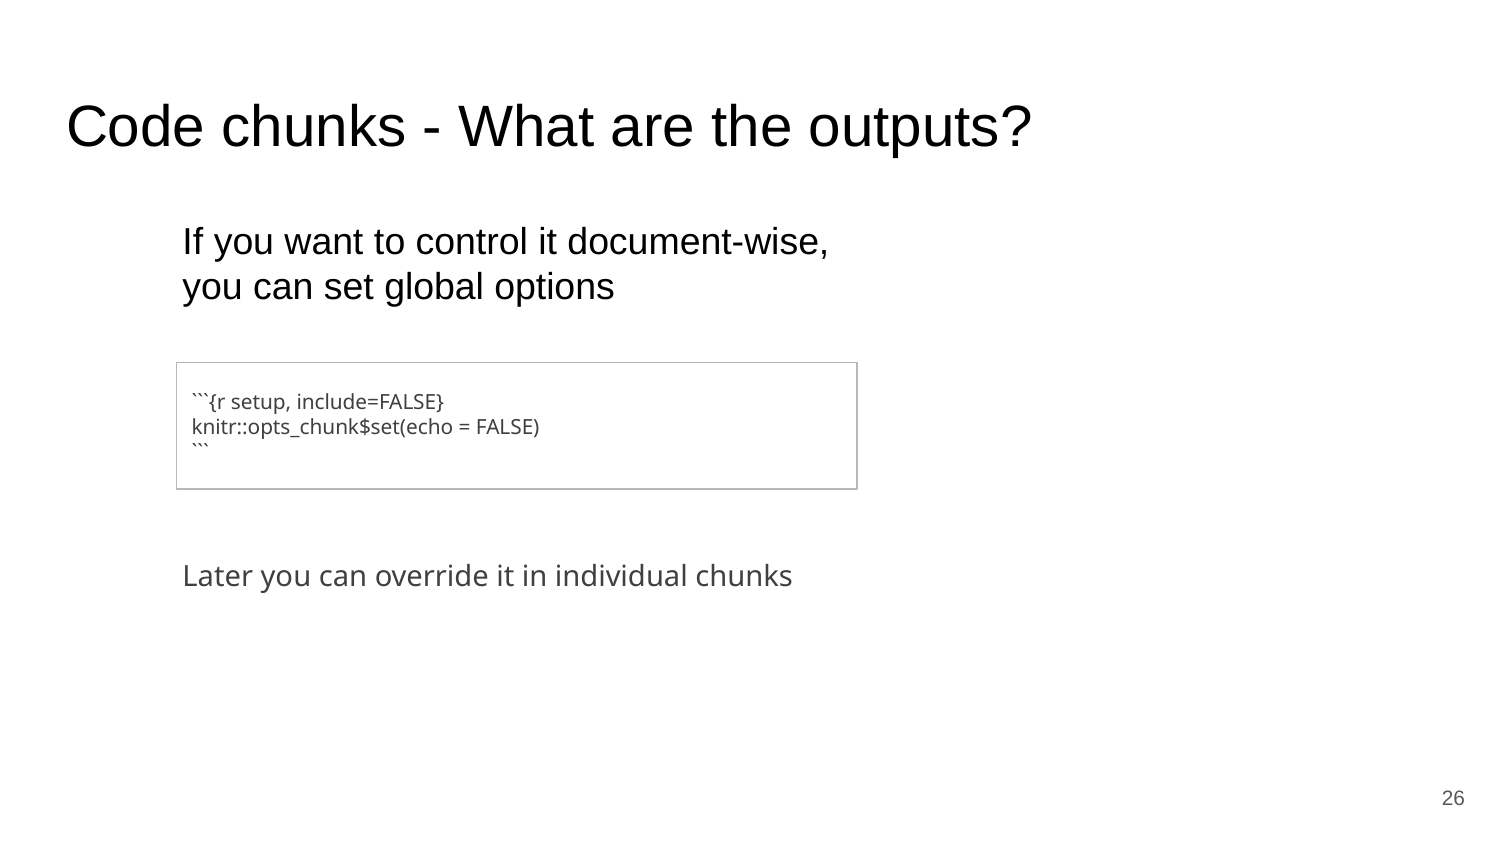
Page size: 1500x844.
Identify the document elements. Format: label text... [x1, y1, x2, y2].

title Code chunks - What are the outputs? [51, 72, 1449, 167]
slide_number 26 [1389, 764, 1480, 830]
text_box If you want to control it document-wise, you can set global options Later you can override it in individual chunks [167, 201, 1339, 496]
text_box ```{r setup, include=FALSE} knitr::opts_chunk$set(echo = FALSE) ``` [176, 362, 857, 490]
